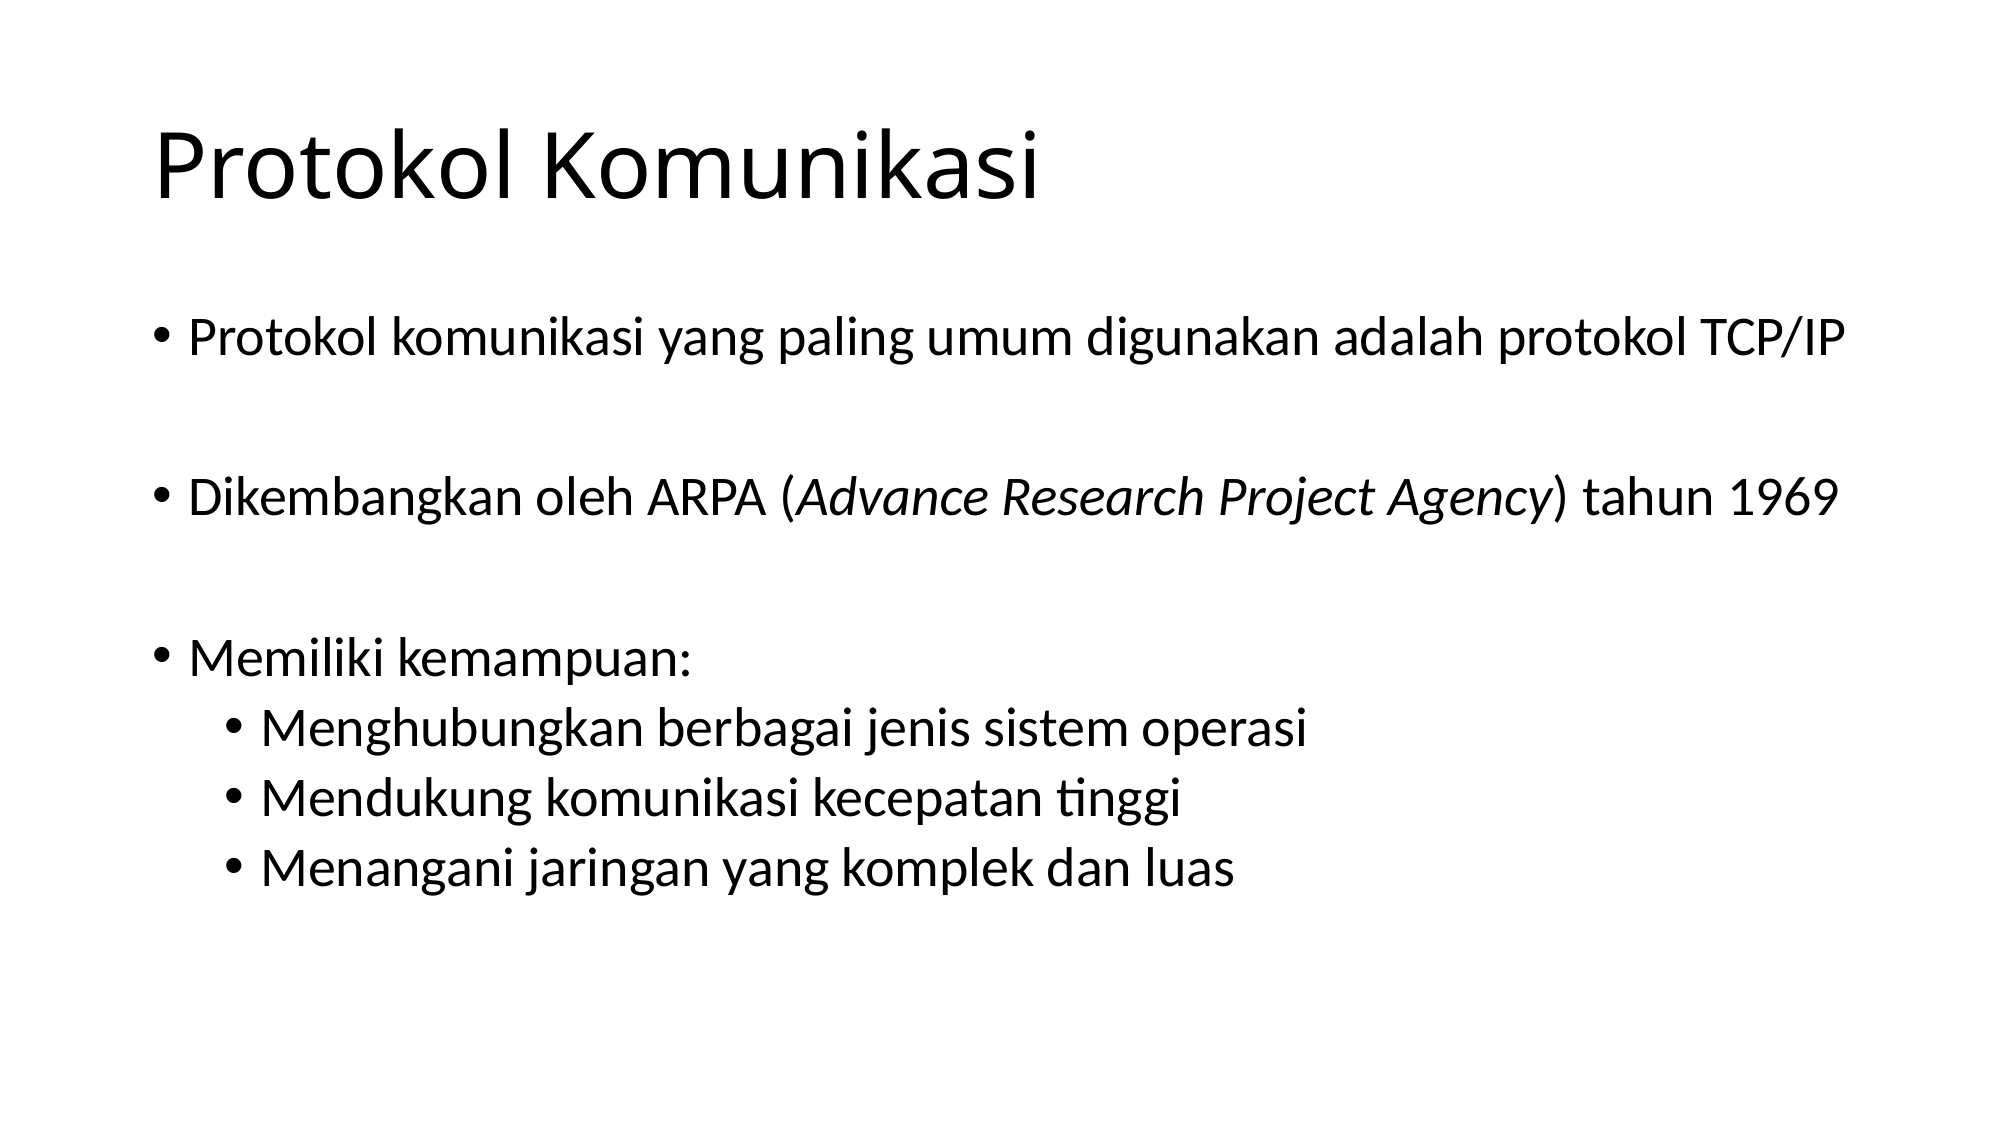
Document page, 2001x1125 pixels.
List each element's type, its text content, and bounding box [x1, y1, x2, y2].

list Protokol komunikasi yang paling umum digunakan adalah protokol TCP/IP Dikembangkan oleh ARPA (Advance Research Project Agency) tahun 1969 Memiliki kemampuan: Menghubungkan berbagai jenis sistem operasi Mendukung komunikasi kecepatan tinggi Menangani jaringan yang komplek dan luas [137, 299, 1863, 1014]
title Protokol Komunikasi [137, 59, 1863, 278]
